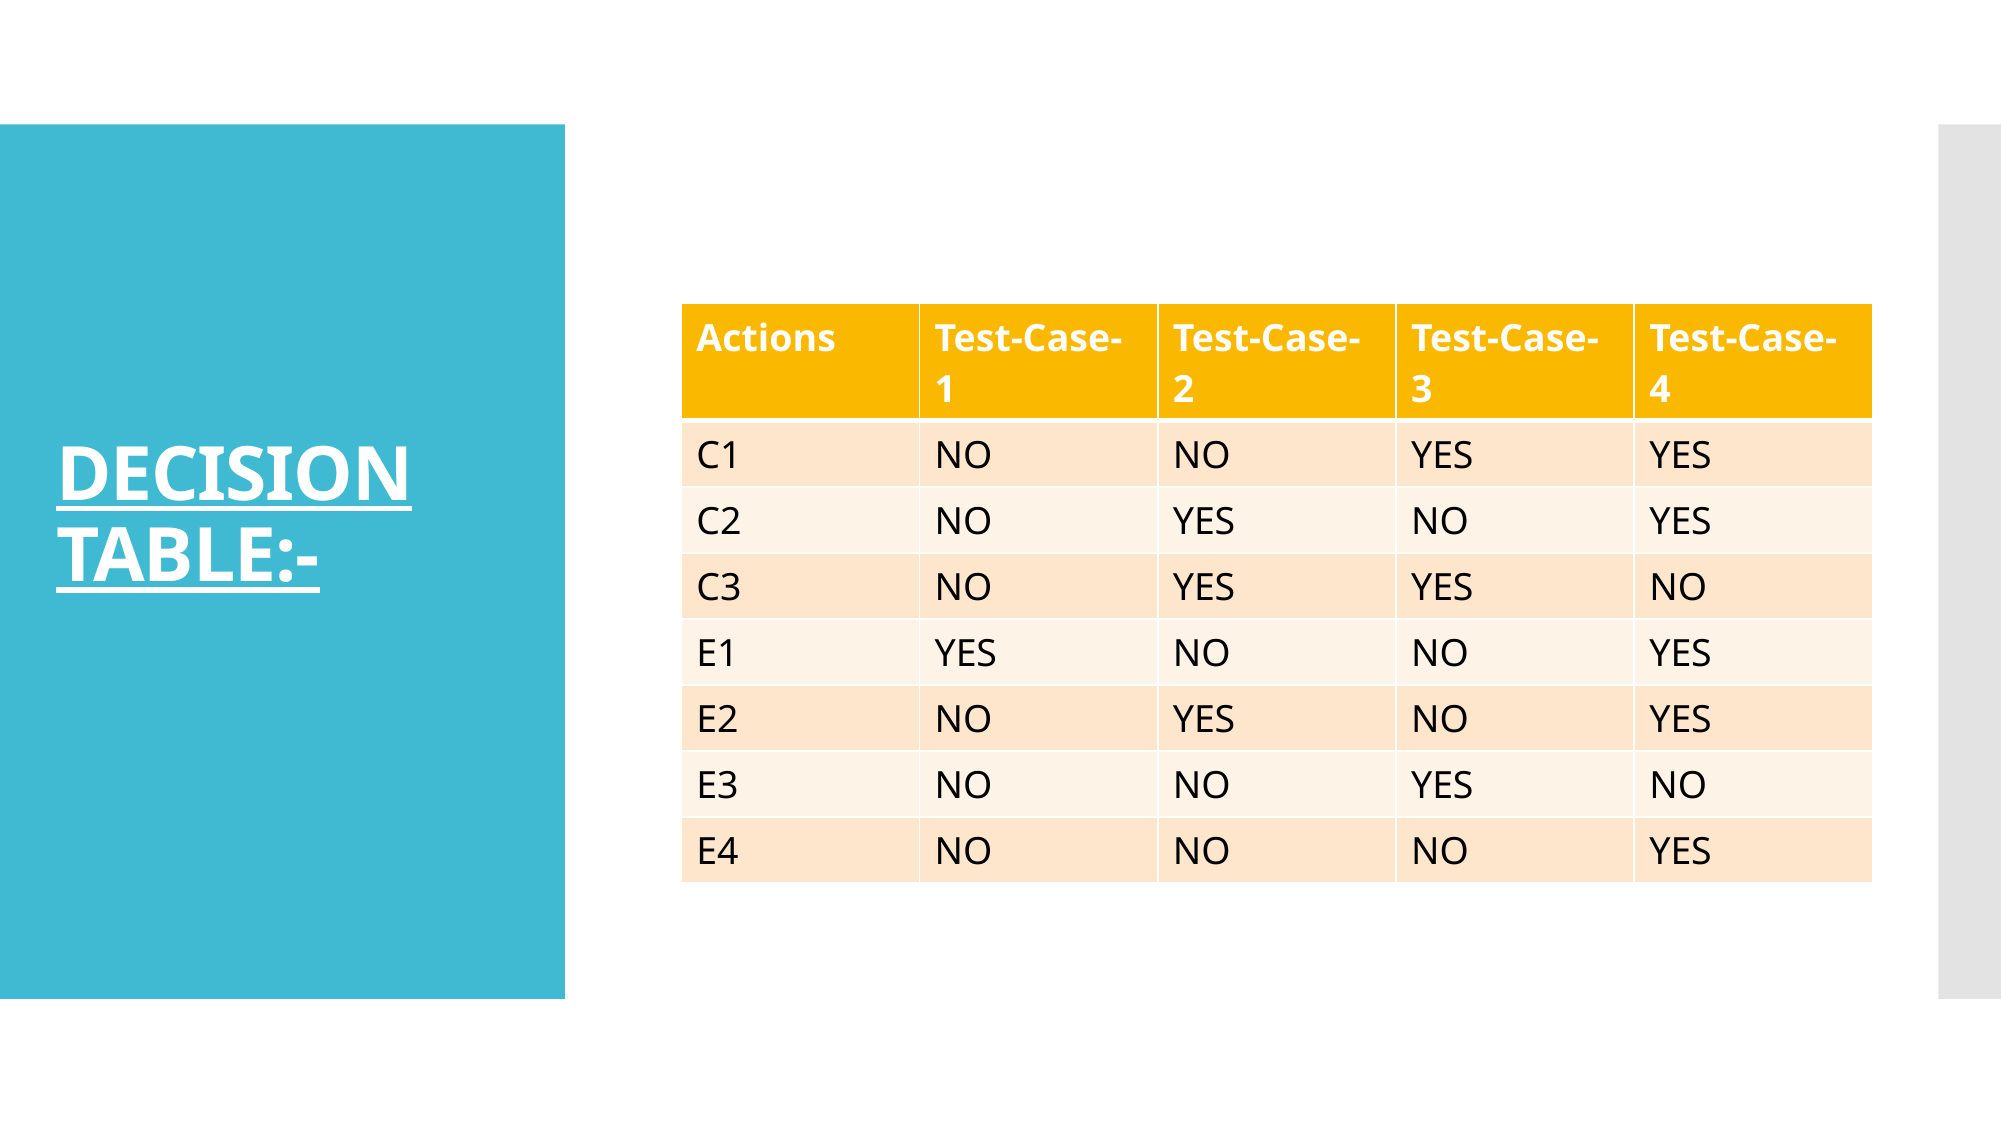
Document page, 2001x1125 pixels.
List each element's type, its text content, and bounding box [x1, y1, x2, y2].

table_cell YES [1159, 488, 1395, 552]
table_cell NO [920, 488, 1157, 552]
table_cell C3 [682, 554, 919, 618]
table_header Test-Case-3 [1397, 304, 1633, 418]
table_cell E3 [682, 752, 919, 816]
table_cell YES [1635, 818, 1872, 882]
table_cell C2 [682, 488, 919, 552]
table_cell YES [1635, 488, 1872, 552]
table_cell NO [1397, 686, 1633, 750]
title DECISION TABLE:- [41, 184, 525, 940]
table_cell YES [920, 620, 1157, 684]
table_cell E1 [682, 620, 919, 684]
table_cell NO [1397, 818, 1633, 882]
table_cell E4 [682, 818, 919, 882]
table_header Test-Case-2 [1159, 304, 1395, 418]
table_cell C1 [682, 423, 919, 486]
table_cell NO [1159, 620, 1395, 684]
table_cell NO [920, 423, 1157, 486]
table_header Test-Case-1 [920, 304, 1157, 418]
table_cell NO [1397, 488, 1633, 552]
table_header Test-Case-4 [1635, 304, 1872, 418]
table_cell YES [1397, 423, 1633, 486]
table_cell YES [1635, 423, 1872, 486]
table_cell NO [1397, 620, 1633, 684]
table_cell NO [920, 752, 1157, 816]
table_cell E2 [682, 686, 919, 750]
table_cell NO [920, 818, 1157, 882]
table_cell YES [1397, 554, 1633, 618]
table_cell YES [1397, 752, 1633, 816]
table_cell NO [1159, 423, 1395, 486]
table_cell NO [1635, 752, 1872, 816]
table_header Actions [682, 304, 919, 418]
table_cell NO [1159, 818, 1395, 882]
table_cell NO [920, 554, 1157, 618]
table_cell YES [1635, 620, 1872, 684]
table_cell NO [1635, 554, 1872, 618]
table_cell YES [1635, 686, 1872, 750]
table_cell NO [1159, 752, 1395, 816]
table_cell NO [920, 686, 1157, 750]
table_cell YES [1159, 554, 1395, 618]
table_cell YES [1159, 686, 1395, 750]
